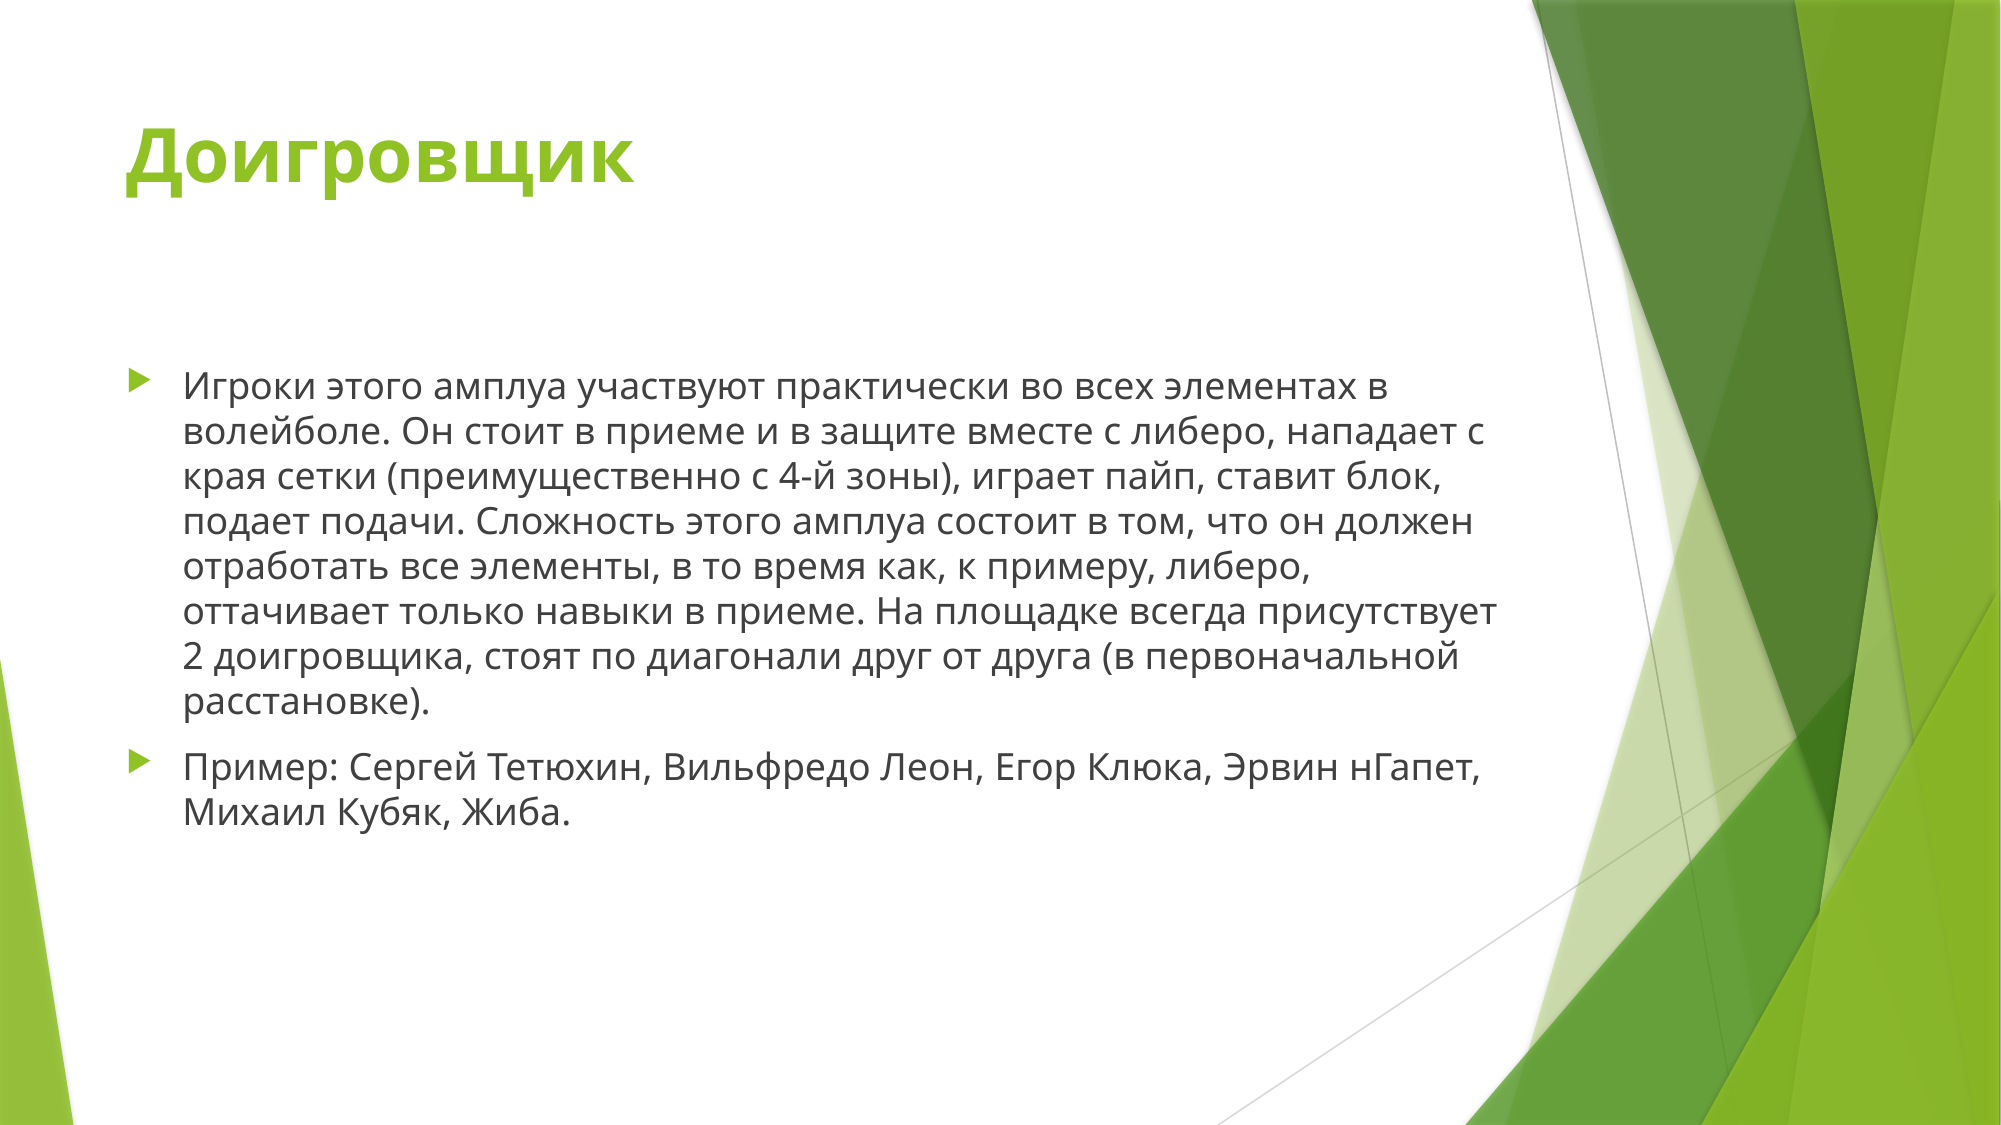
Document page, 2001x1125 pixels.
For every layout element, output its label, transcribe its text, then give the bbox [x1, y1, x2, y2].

list Игроки этого амплуа участвуют практически во всех элементах в волейболе. Он стоит в приеме и в защите вместе с либеро, нападает с края сетки (преимущественно с 4-й зоны), играет пайп, ставит блок, подает подачи. Сложность этого амплуа состоит в том, что он должен отработать все элементы, в то время как, к примеру, либеро, оттачивает только навыки в приеме. На площадке всегда присутствует 2 доигровщика, стоят по диагонали друг от друга (в первоначальной расстановке). Пример: Сергей Тетюхин, Вильфредо Леон, Егор Клюка, Эрвин нГапет, Михаил Кубяк, Жиба. [111, 354, 1522, 992]
title Доигровщик [111, 99, 1522, 317]
